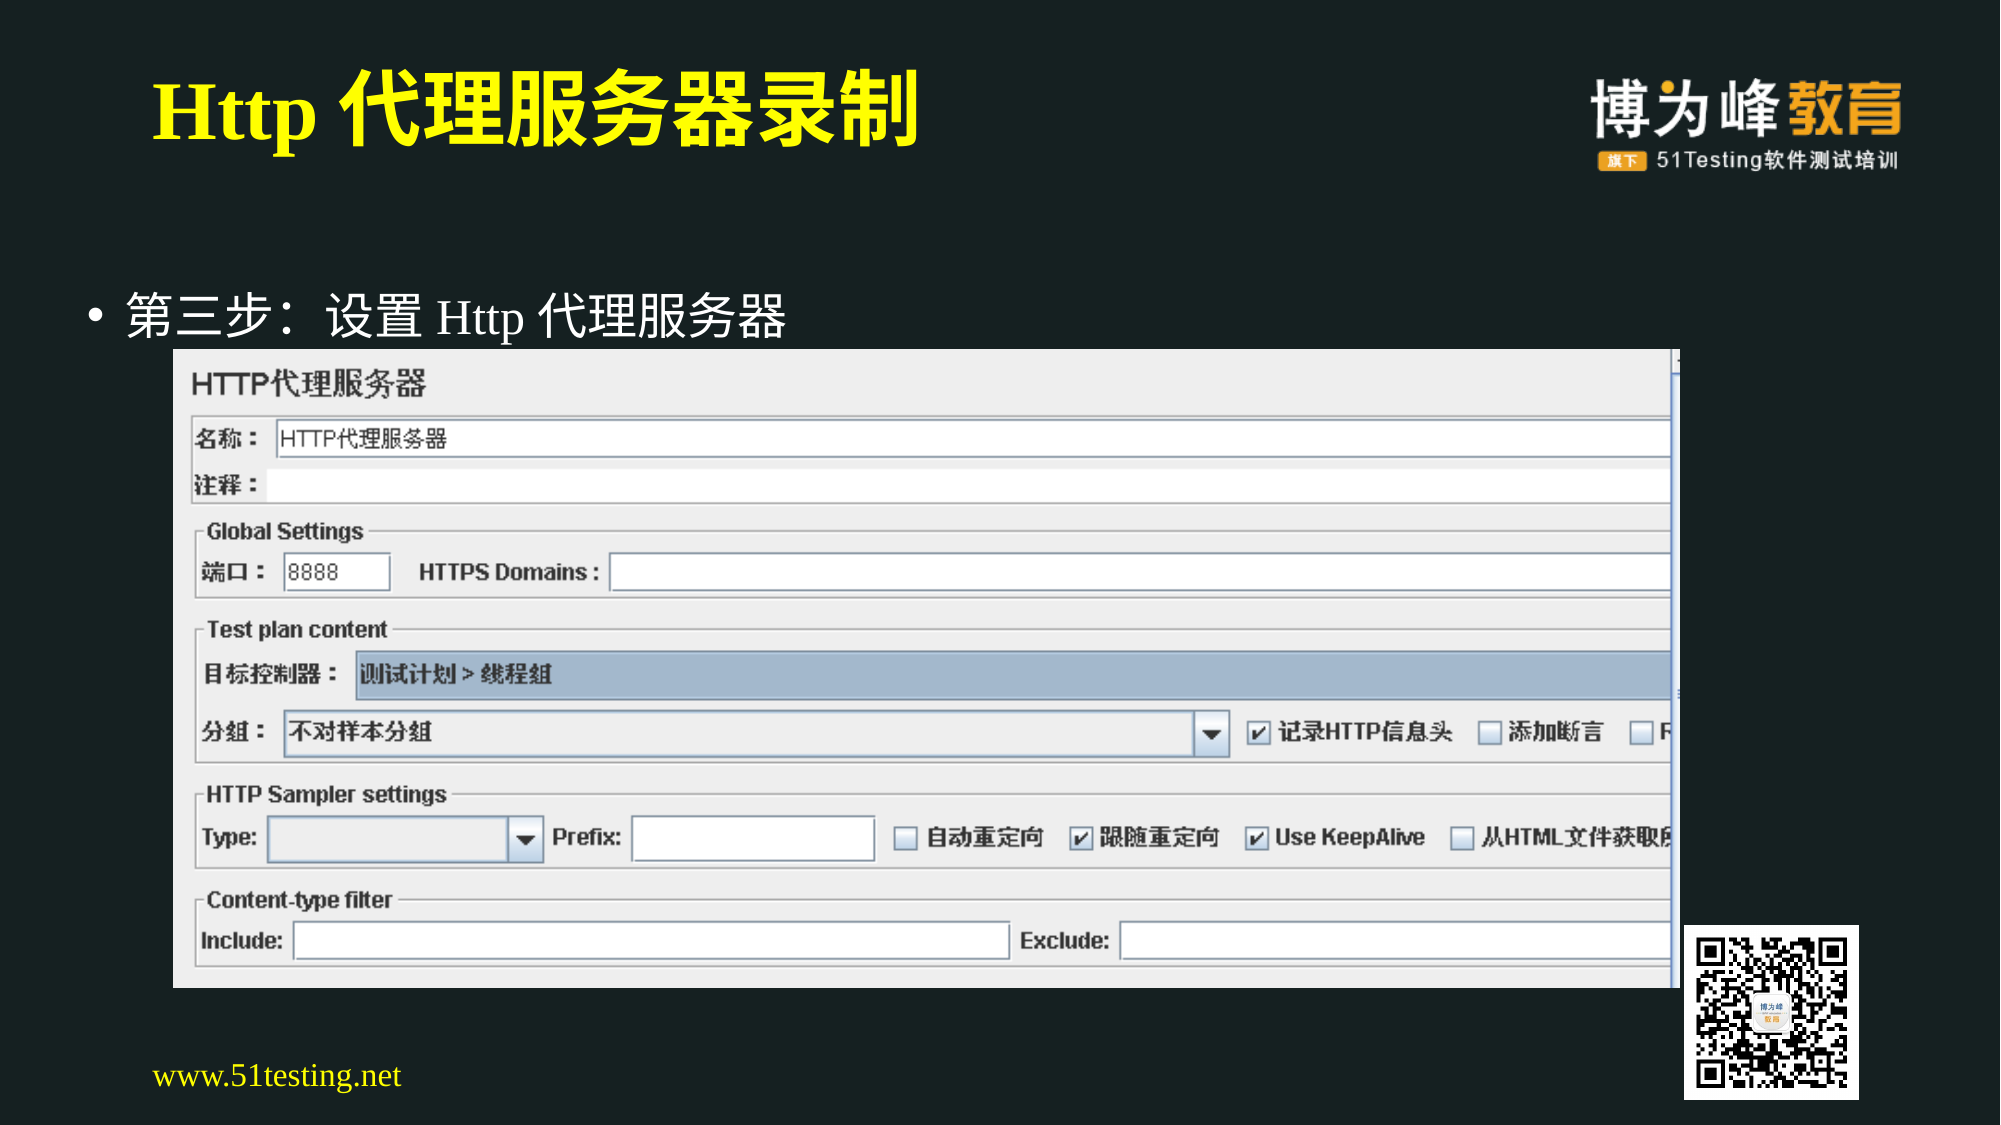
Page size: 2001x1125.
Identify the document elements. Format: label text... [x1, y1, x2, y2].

picture [1684, 925, 1859, 1100]
title Http代理服务器录制 [137, 59, 1863, 185]
slide_number www.51testing.net [137, 1042, 588, 1103]
text_box 第三步：设置Http代理服务器 [71, 246, 1416, 402]
picture [1863, 78, 1906, 175]
picture [173, 349, 1680, 988]
